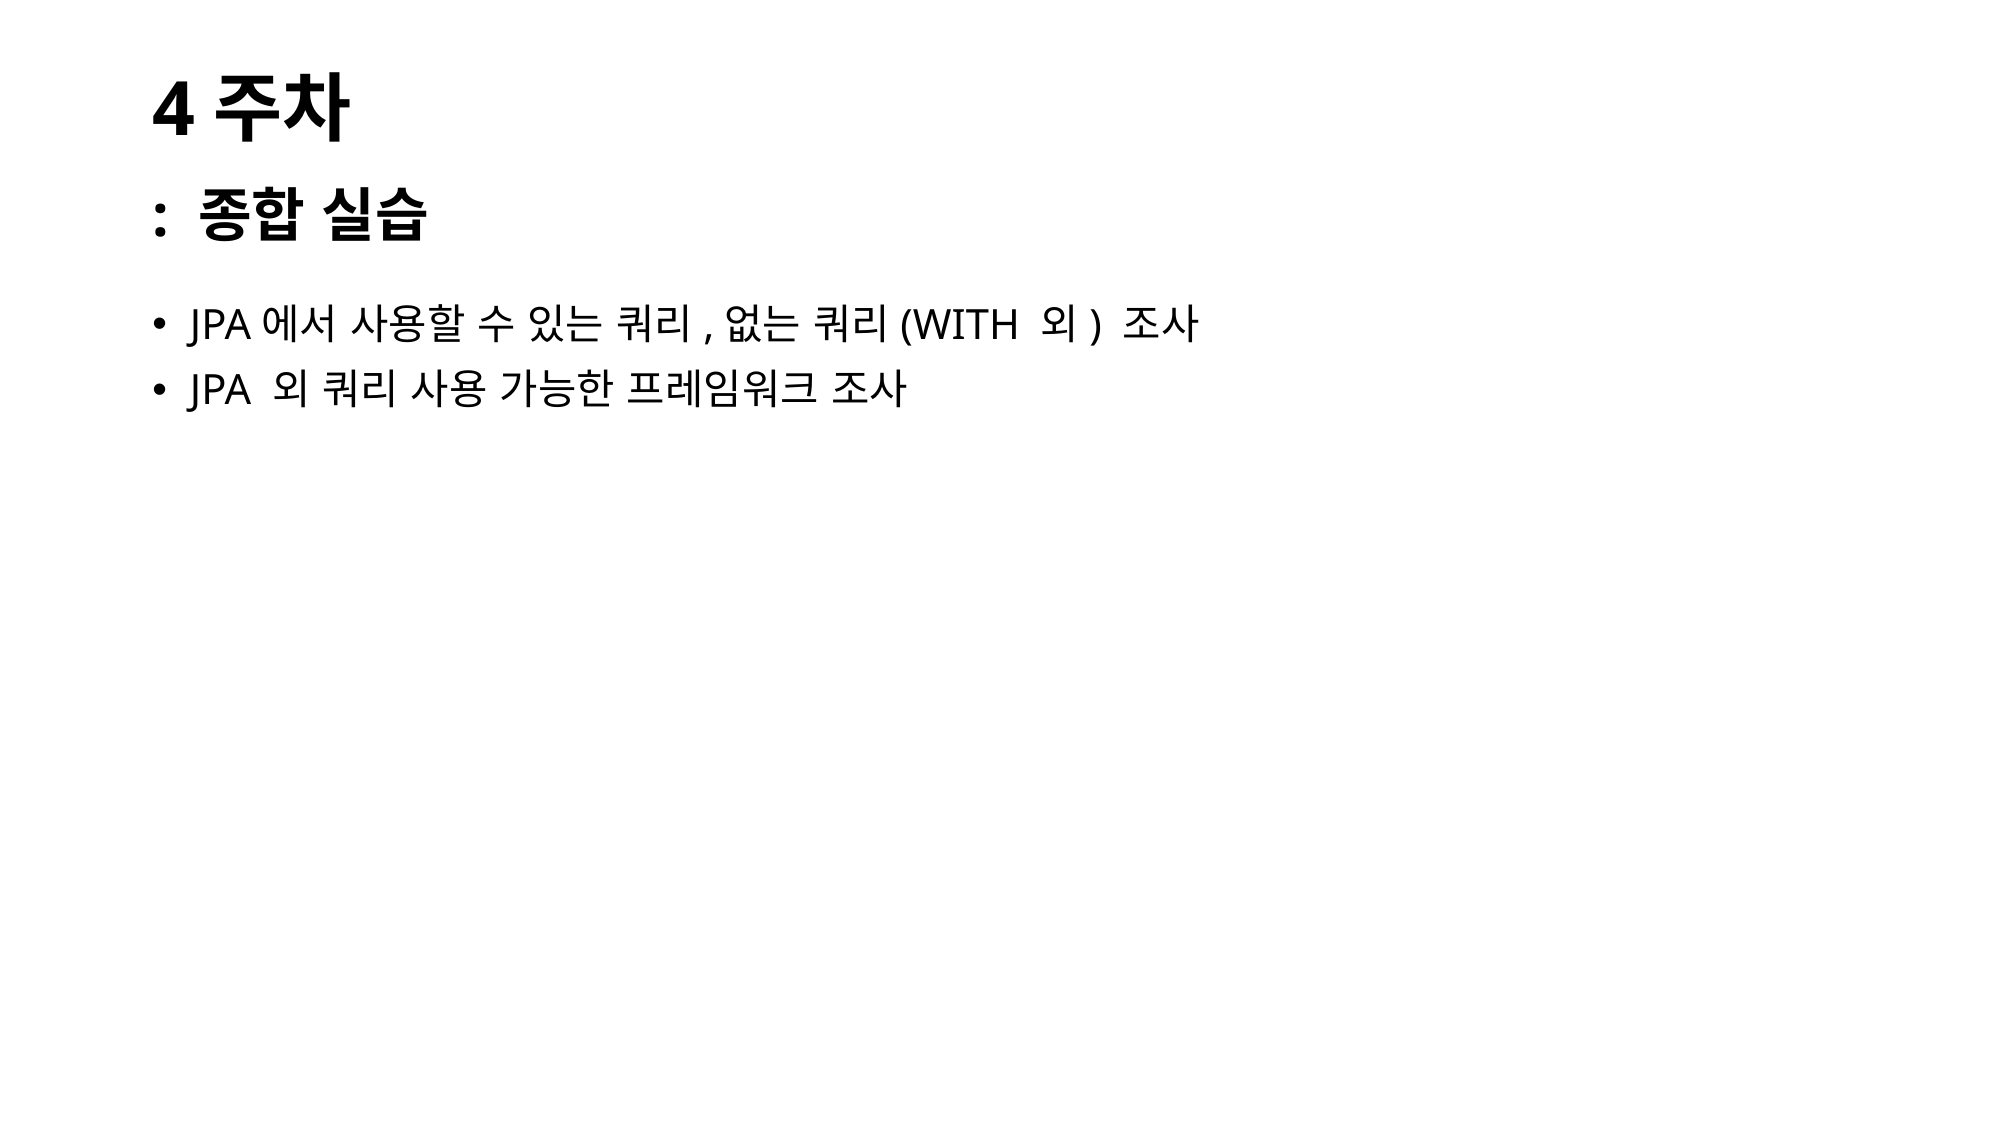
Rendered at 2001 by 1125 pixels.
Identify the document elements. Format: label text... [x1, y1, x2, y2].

list : 종합 실습 [137, 181, 1863, 254]
title 4주차 [137, 59, 1863, 162]
list JPA에서 사용할 수 있는 쿼리,없는 쿼리(WITH 외) 조사 JPA 외 쿼리 사용 가능한 프레임워크 조사 [137, 295, 1863, 1014]
